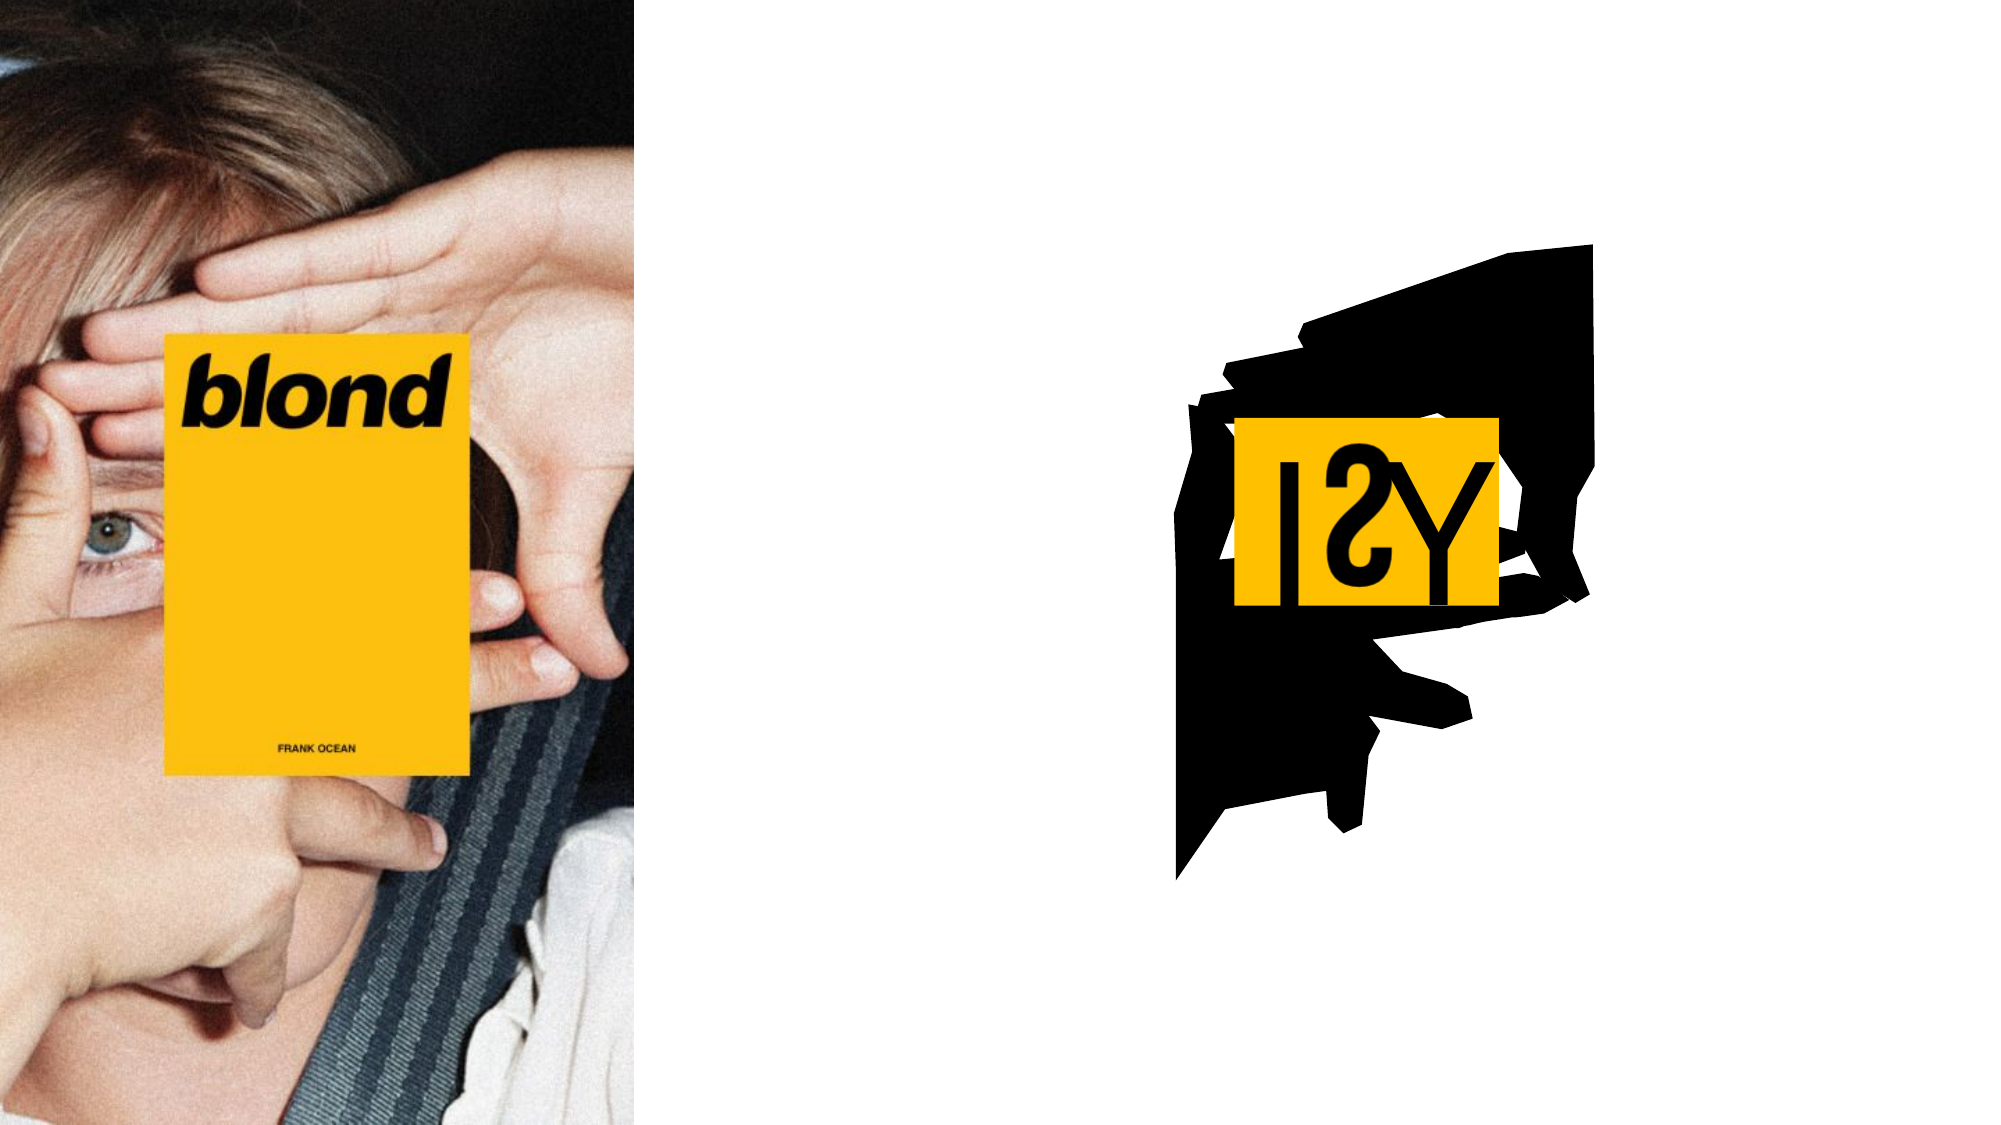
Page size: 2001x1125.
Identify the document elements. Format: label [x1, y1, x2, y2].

text_box [1173, 244, 1595, 881]
picture [0, 0, 634, 1125]
text_box [1201, 264, 1518, 686]
